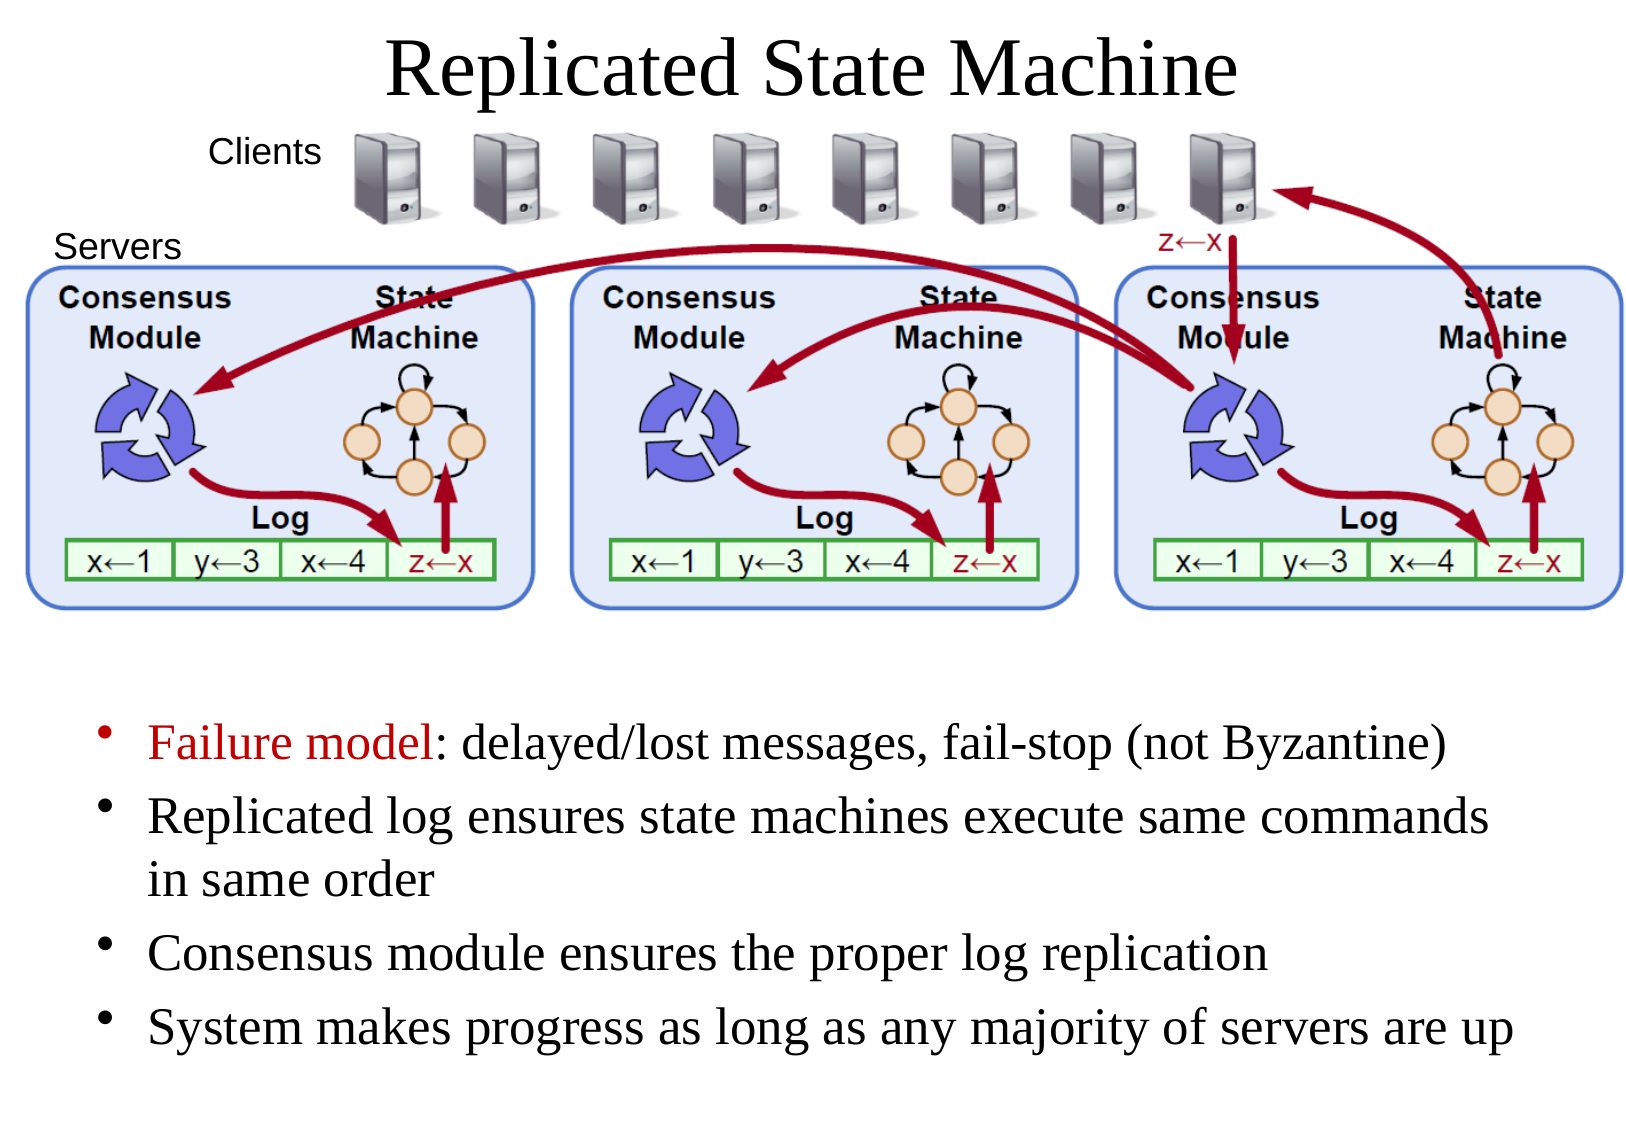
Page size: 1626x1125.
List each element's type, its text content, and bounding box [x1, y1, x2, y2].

list Failure model: delayed/lost messages, fail-stop (not Byzantine) Replicated log ensures state machines execute same commands in same order Consensus module ensures the proper log replication System makes progress as long as any majority of servers are up [81, 635, 1544, 1125]
title Replicated State Machine [81, 0, 1544, 119]
picture [12, 119, 1625, 624]
